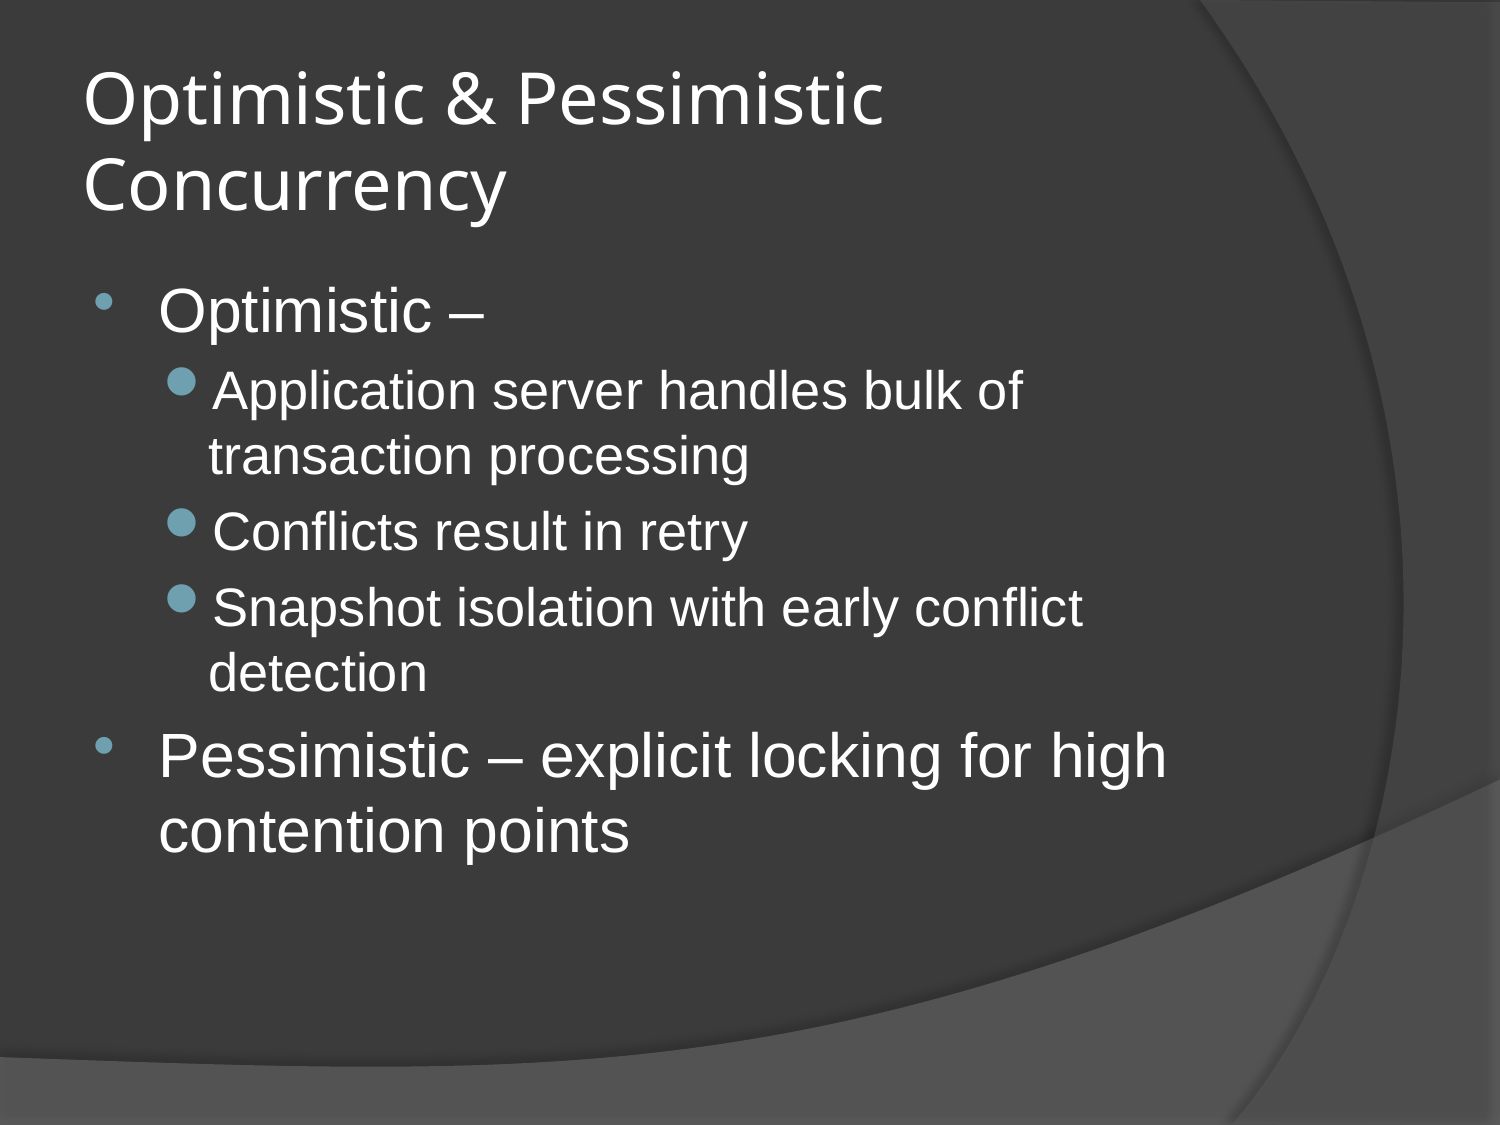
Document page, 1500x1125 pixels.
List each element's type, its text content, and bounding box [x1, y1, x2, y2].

list Optimistic – Application server handles bulk of transaction processing Conflicts result in retry Snapshot isolation with early conflict detection Pessimistic – explicit locking for high contention points [75, 262, 1300, 1005]
title Optimistic & Pessimistic Concurrency [75, 45, 1300, 233]
